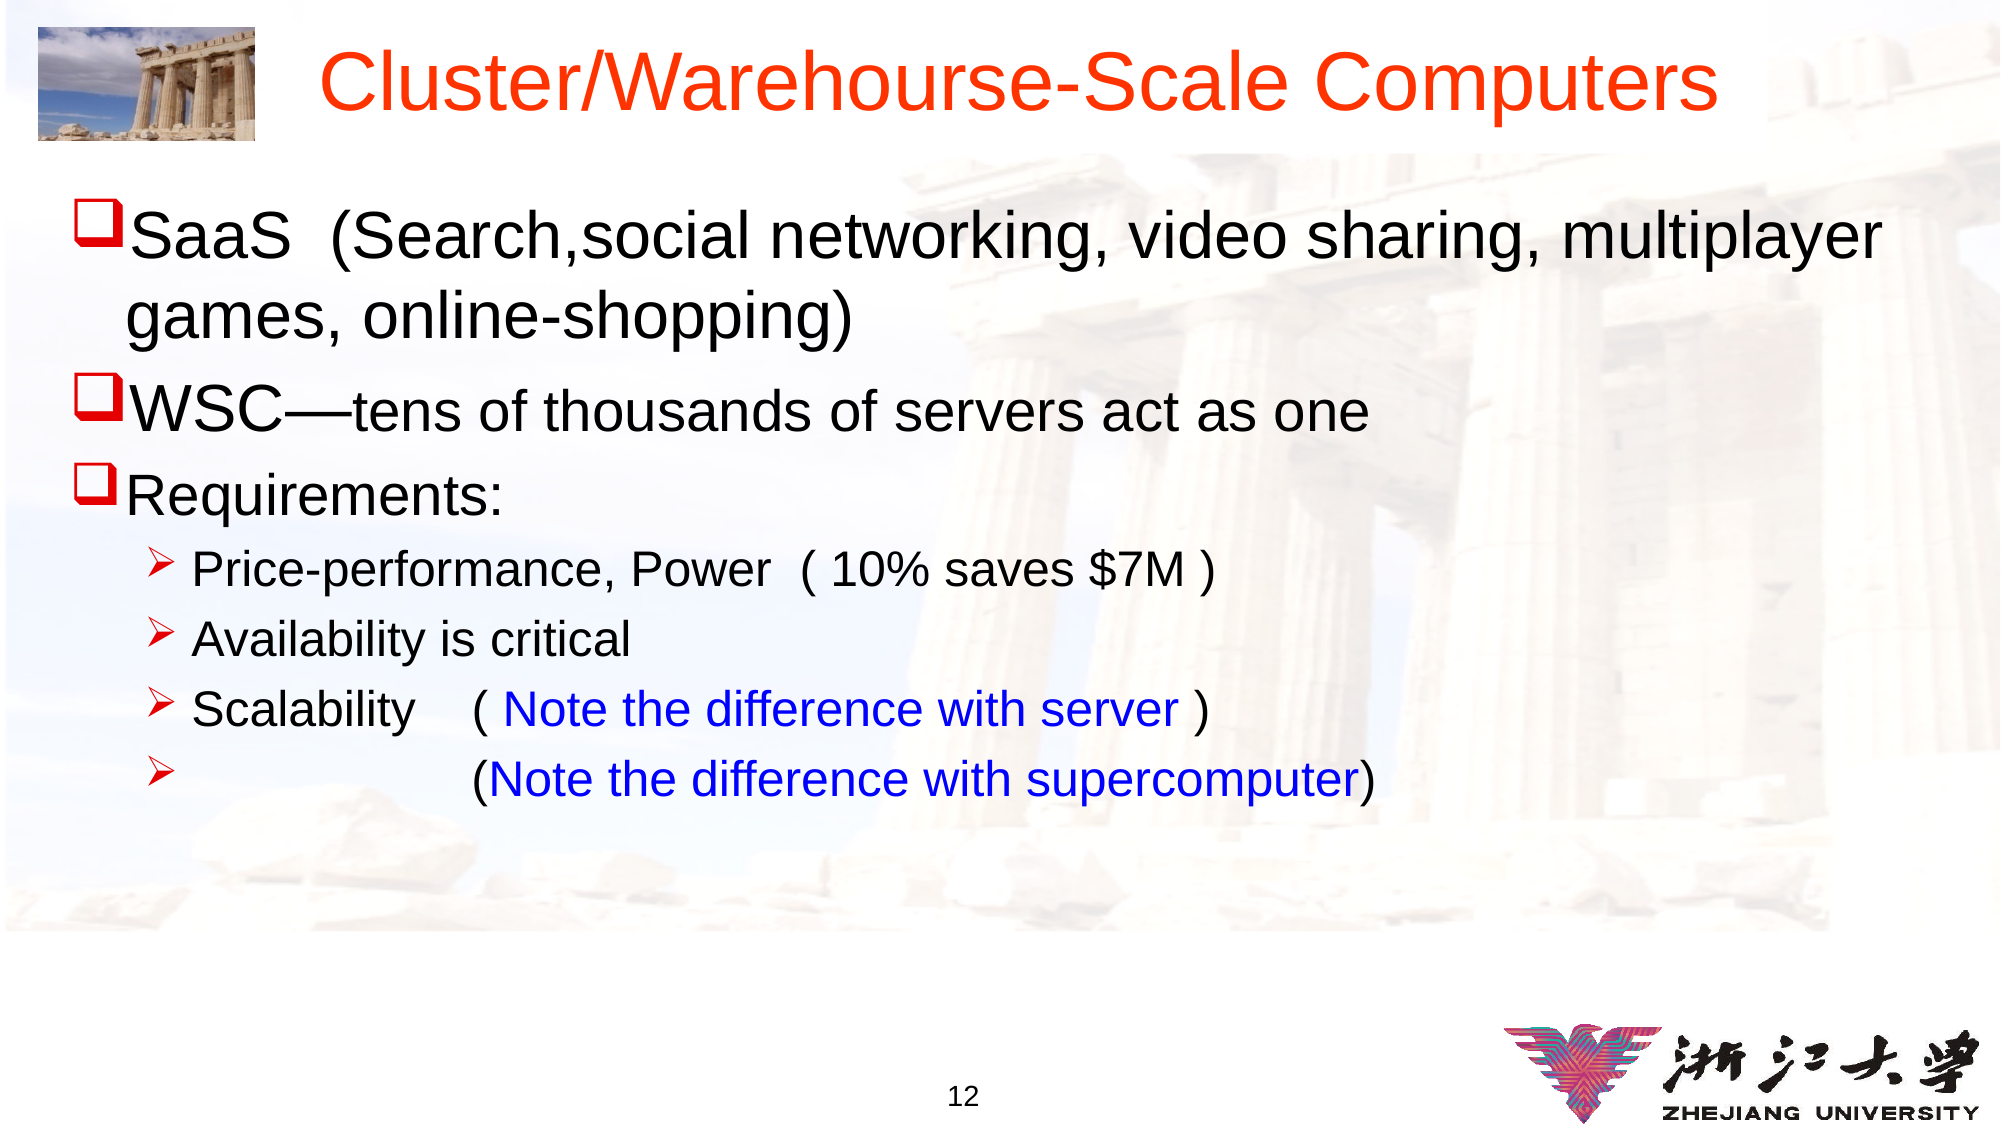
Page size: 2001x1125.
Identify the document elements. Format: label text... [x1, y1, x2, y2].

list SaaS (Search,social networking, video sharing, multiplayer games, online-shopping) WSC—tens of thousands of servers act as one Requirements: Price-performance, Power ( 10% saves $7M ) Availability is critical Scalability ( Note the difference with server ) (Note the difference with supercomputer) [54, 184, 1946, 972]
title Cluster/Warehourse-Scale Computers [303, 0, 1768, 154]
picture [0, 0, 2001, 1125]
